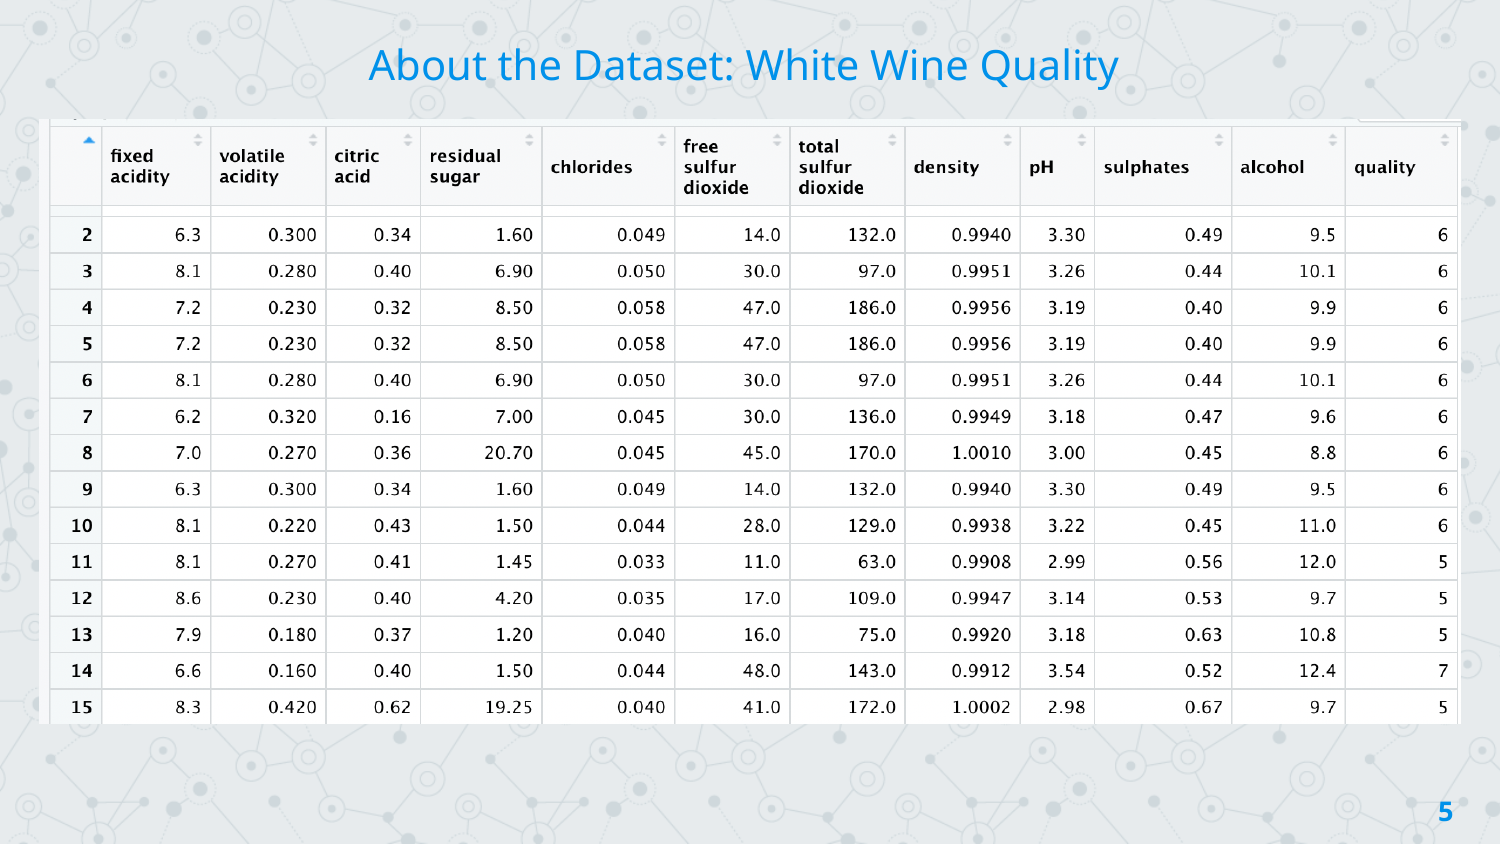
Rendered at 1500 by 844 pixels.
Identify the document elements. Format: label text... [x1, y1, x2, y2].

slide_number ‹#› [1378, 779, 1469, 844]
title About the Dataset: White Wine Quality [353, 0, 1147, 104]
picture [39, 119, 1461, 725]
